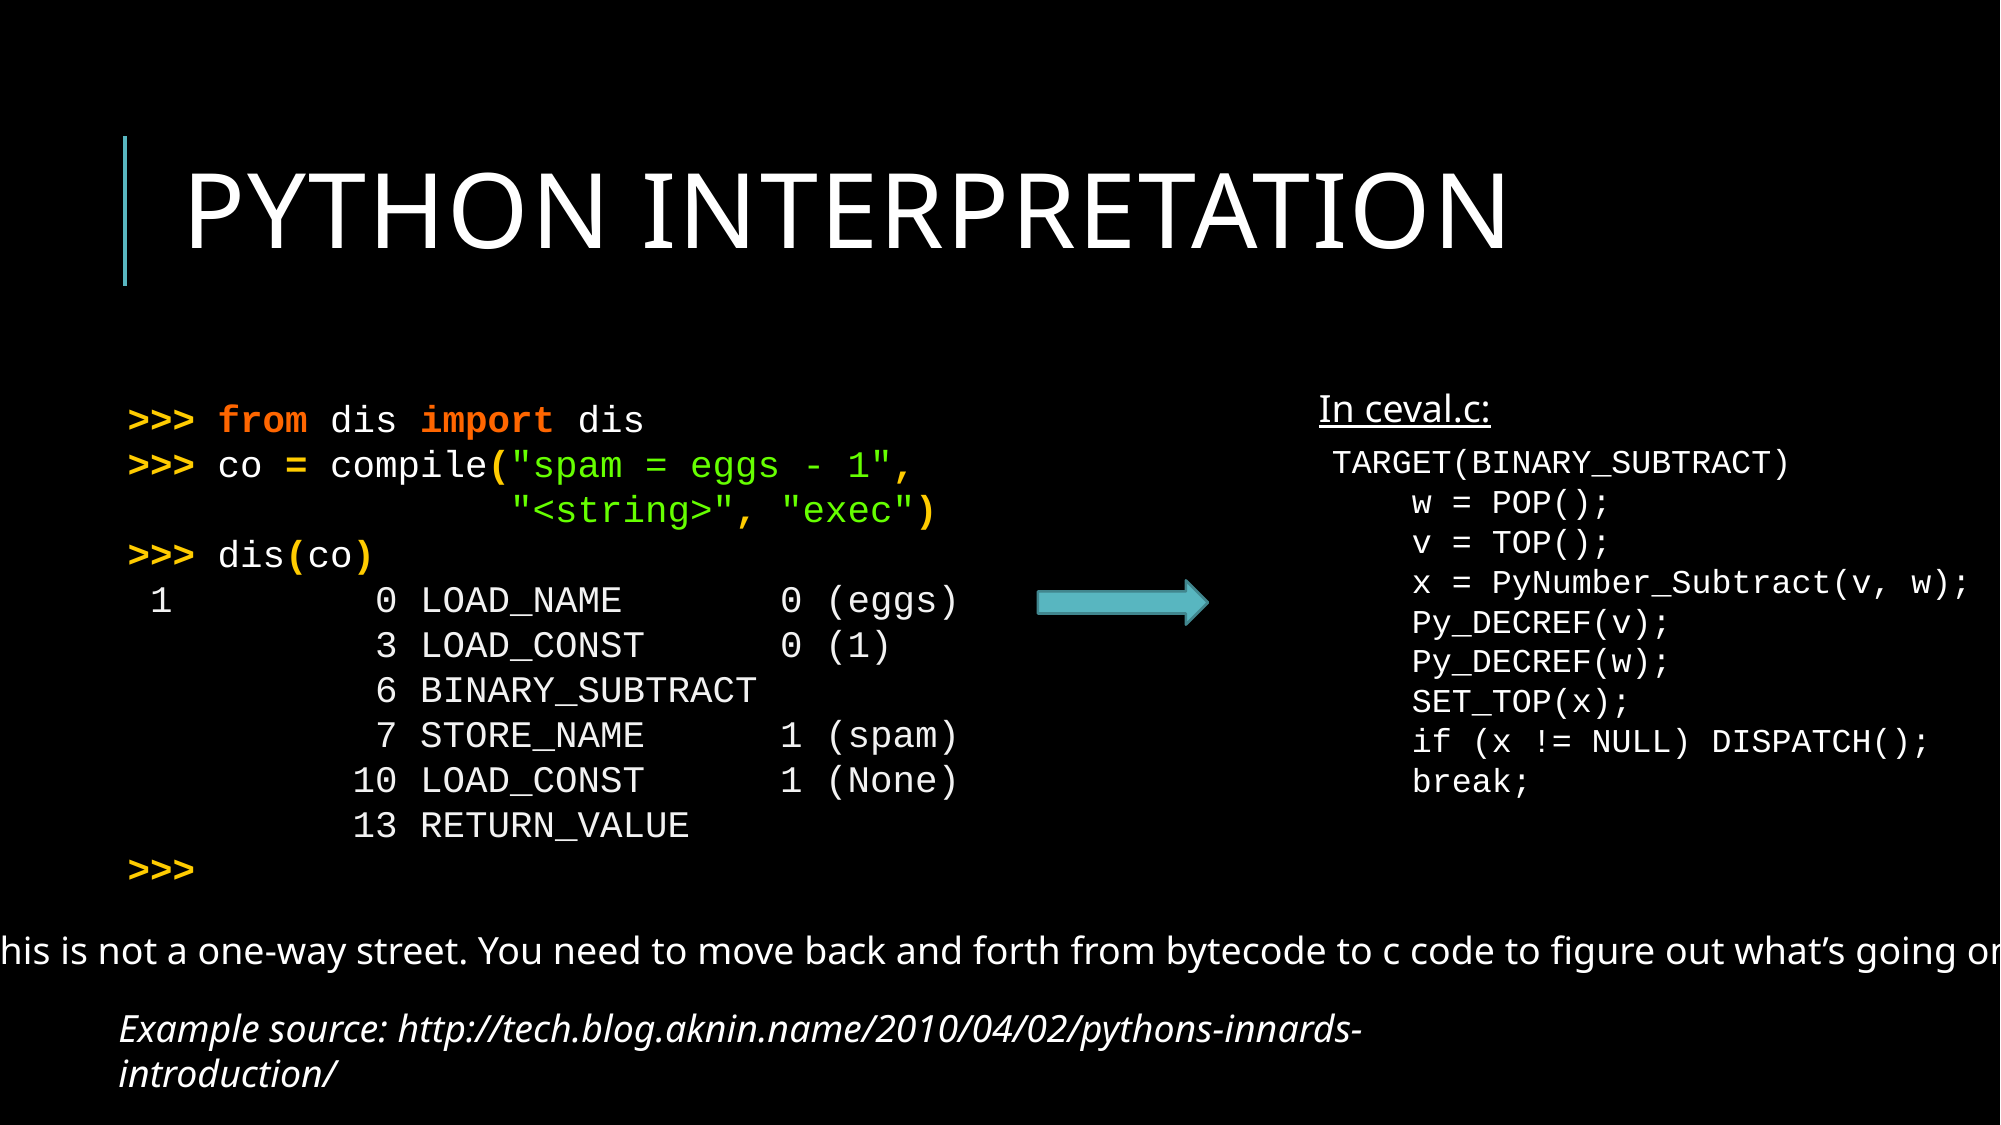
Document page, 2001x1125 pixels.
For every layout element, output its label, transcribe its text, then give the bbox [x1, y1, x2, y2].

title Python interpretation [168, 96, 1763, 342]
text_box Example source: http://tech.blog.aknin.name/2010/04/02/pythons-innards-introduction/ [103, 997, 1589, 1103]
text_box In ceval.c: [1304, 377, 1506, 438]
text_box This is not a one-way street. You need to move back and forth from bytecode to c code to figure out what’s going on. [0, 919, 2000, 980]
text_box [1036, 579, 1209, 626]
text_box >>> from dis import dis >>> co = compile("spam = eggs - 1", "<string>", "exec") >>> dis(co) 1 0 LOAD_NAME 0 (eggs) 3 LOAD_CONST 0 (1) 6 BINARY_SUBTRACT 7 STORE_NAME 1 (spam) 10 LOAD_CONST 1 (None) 13 RETURN_VALUE >>> [112, 387, 1440, 897]
text_box TARGET(BINARY_SUBTRACT) w = POP(); v = TOP(); x = PyNumber_Subtract(v, w); Py_DECREF(v); Py_DECREF(w); SET_TOP(x); if (x != NULL) DISPATCH(); break; [1317, 432, 2000, 807]
